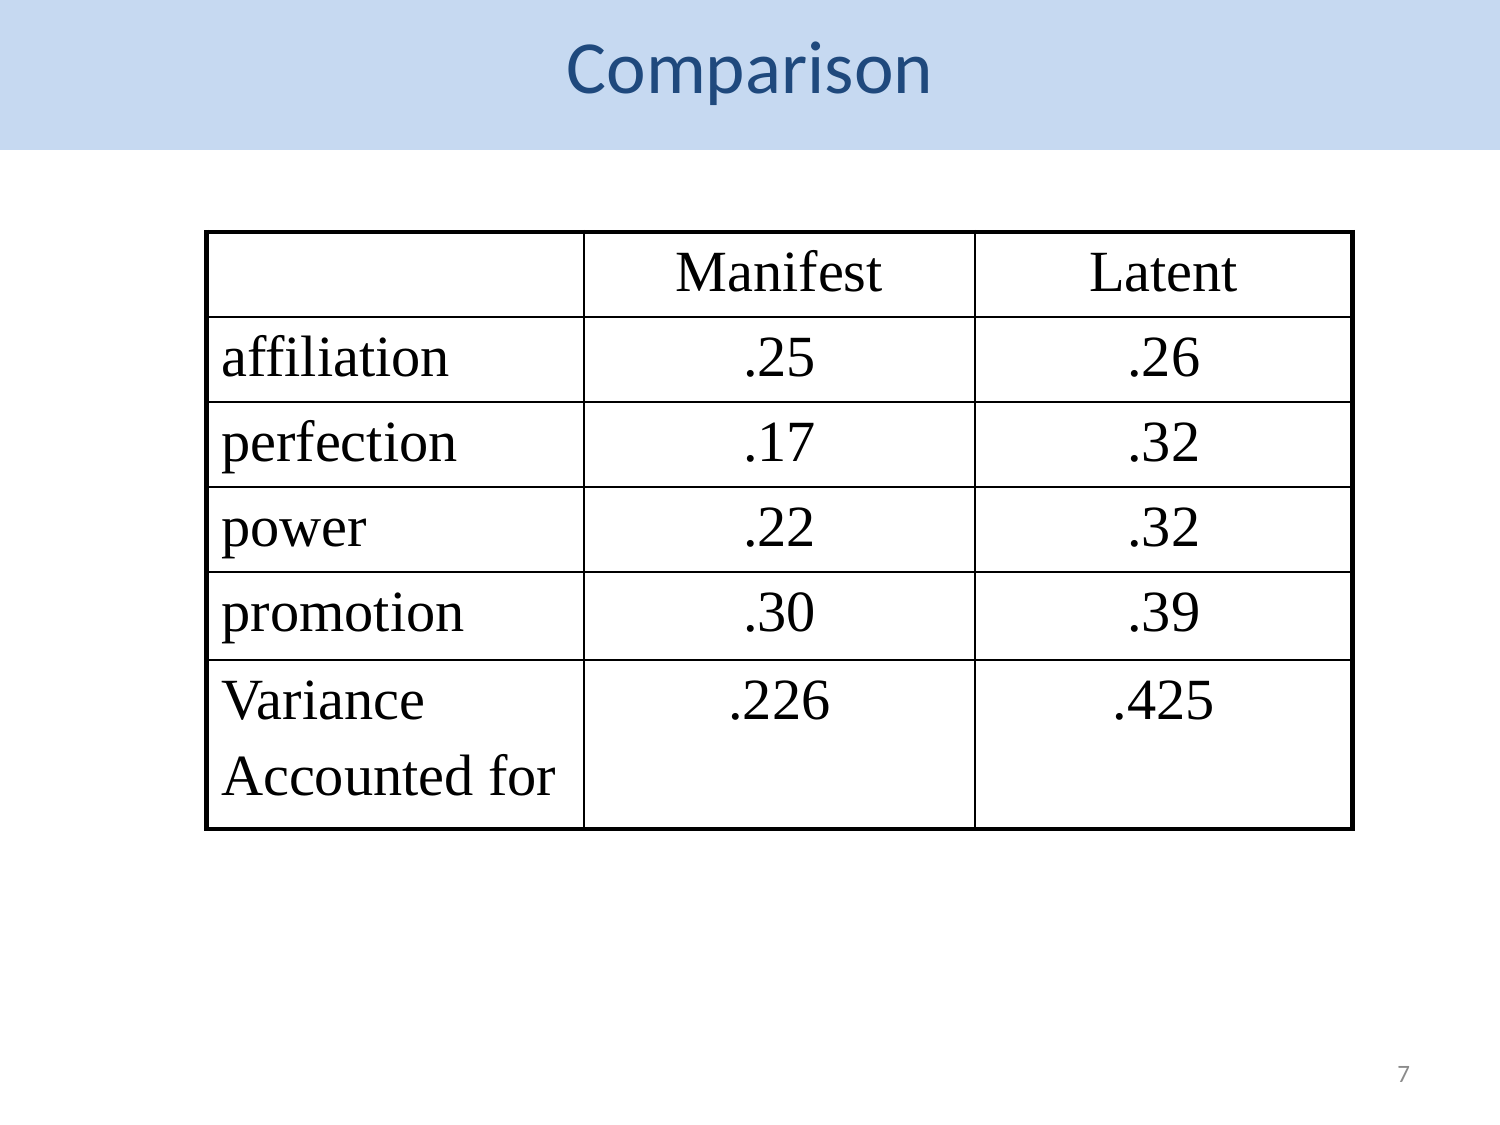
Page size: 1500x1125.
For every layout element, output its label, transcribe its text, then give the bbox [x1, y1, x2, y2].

slide_number 7 [1074, 1042, 1425, 1103]
table_cell .425 [976, 661, 1350, 827]
table_cell power [209, 488, 583, 571]
table_cell .226 [585, 661, 974, 827]
table_cell .39 [976, 573, 1350, 659]
table_cell .32 [976, 403, 1350, 486]
table_cell perfection [209, 403, 583, 486]
table_cell .22 [585, 488, 974, 571]
title Comparison [0, 0, 1500, 150]
table_header [209, 234, 583, 316]
table_cell affiliation [209, 318, 583, 401]
table_cell .30 [585, 573, 974, 659]
table_header Manifest [585, 234, 974, 316]
table_cell .25 [585, 318, 974, 401]
table_cell promotion [209, 573, 583, 659]
table_header Latent [976, 234, 1350, 316]
table_cell .26 [976, 318, 1350, 401]
table_cell .17 [585, 403, 974, 486]
table_cell .32 [976, 488, 1350, 571]
table_cell Variance Accounted for [209, 661, 583, 827]
